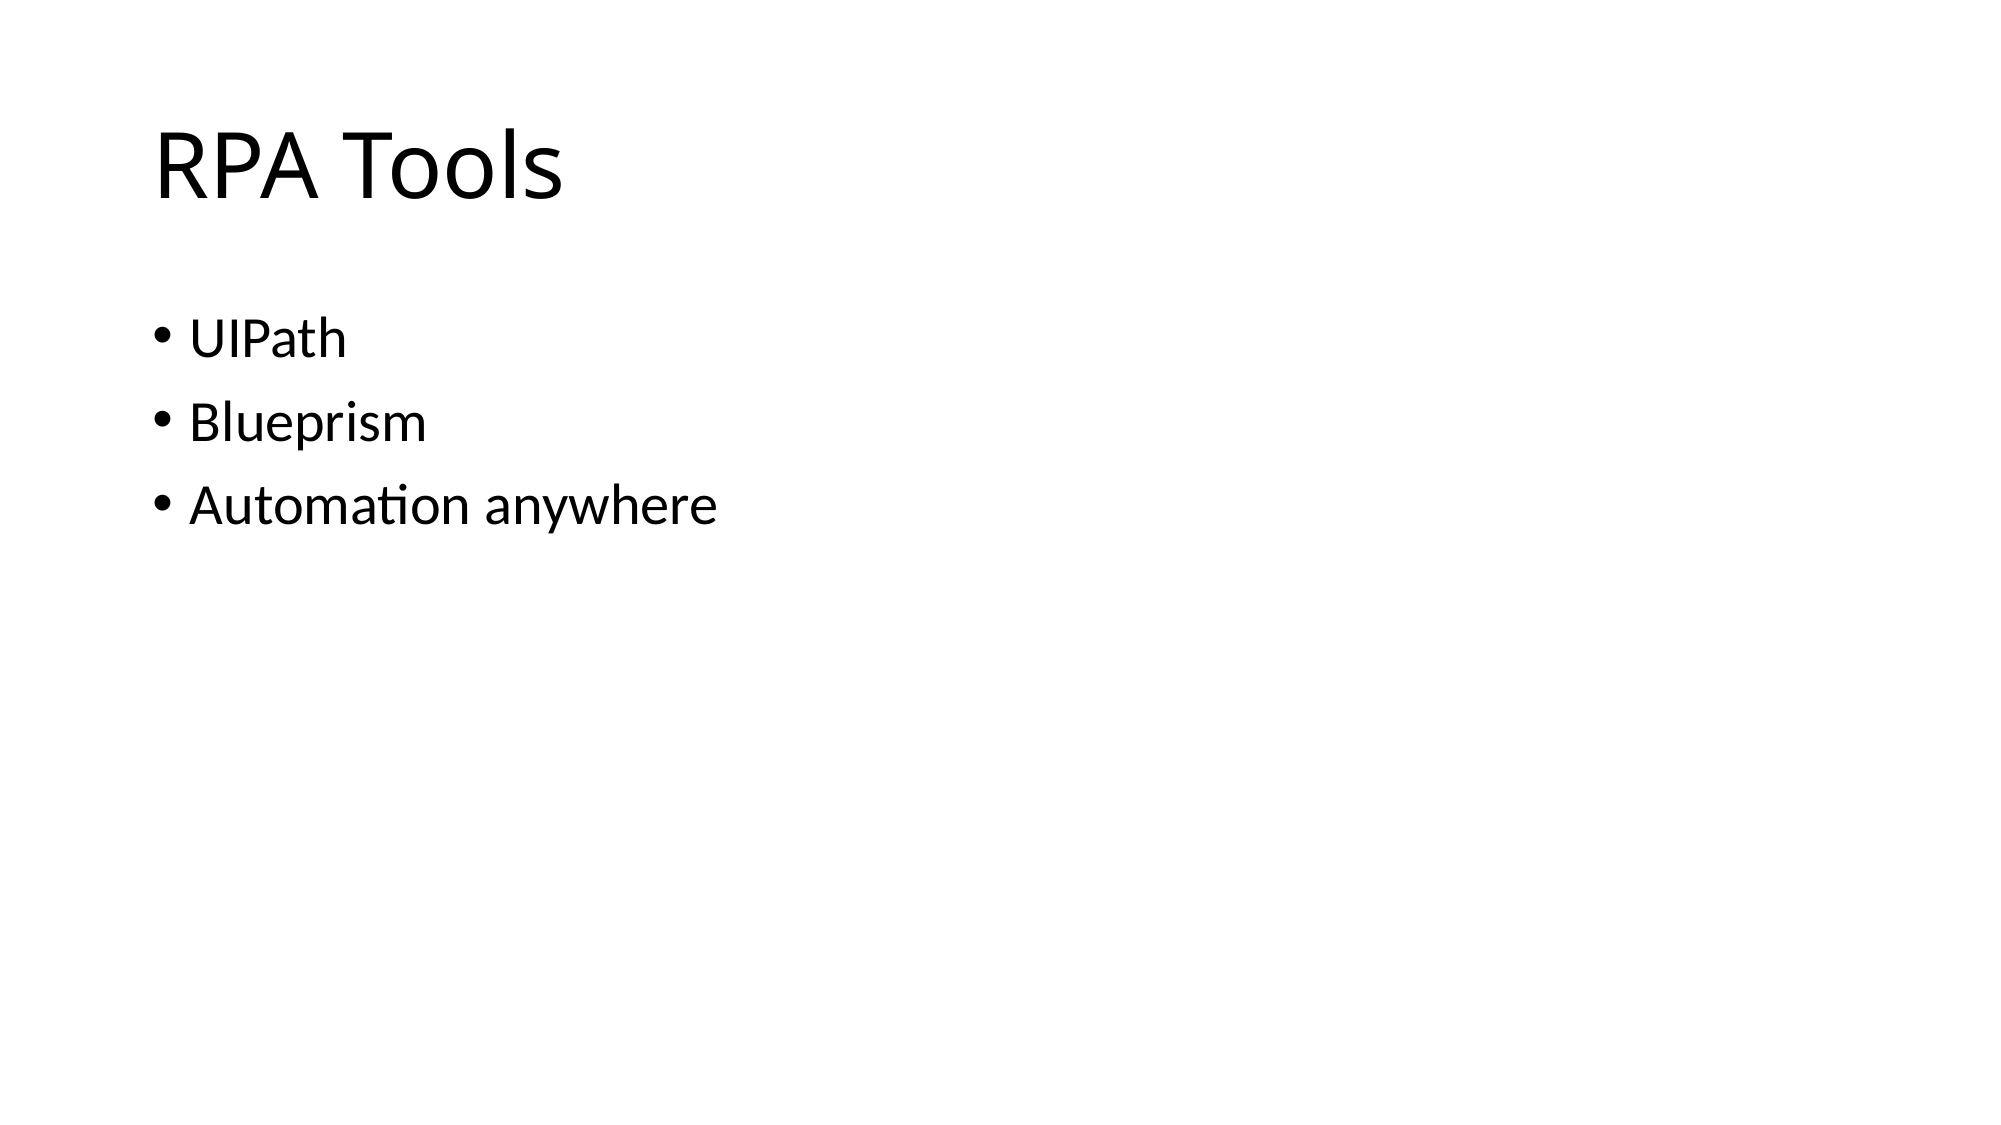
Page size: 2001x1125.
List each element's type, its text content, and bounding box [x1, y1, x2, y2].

list UIPath Blueprism Automation anywhere [137, 299, 1863, 1014]
title RPA Tools [137, 59, 1863, 278]
